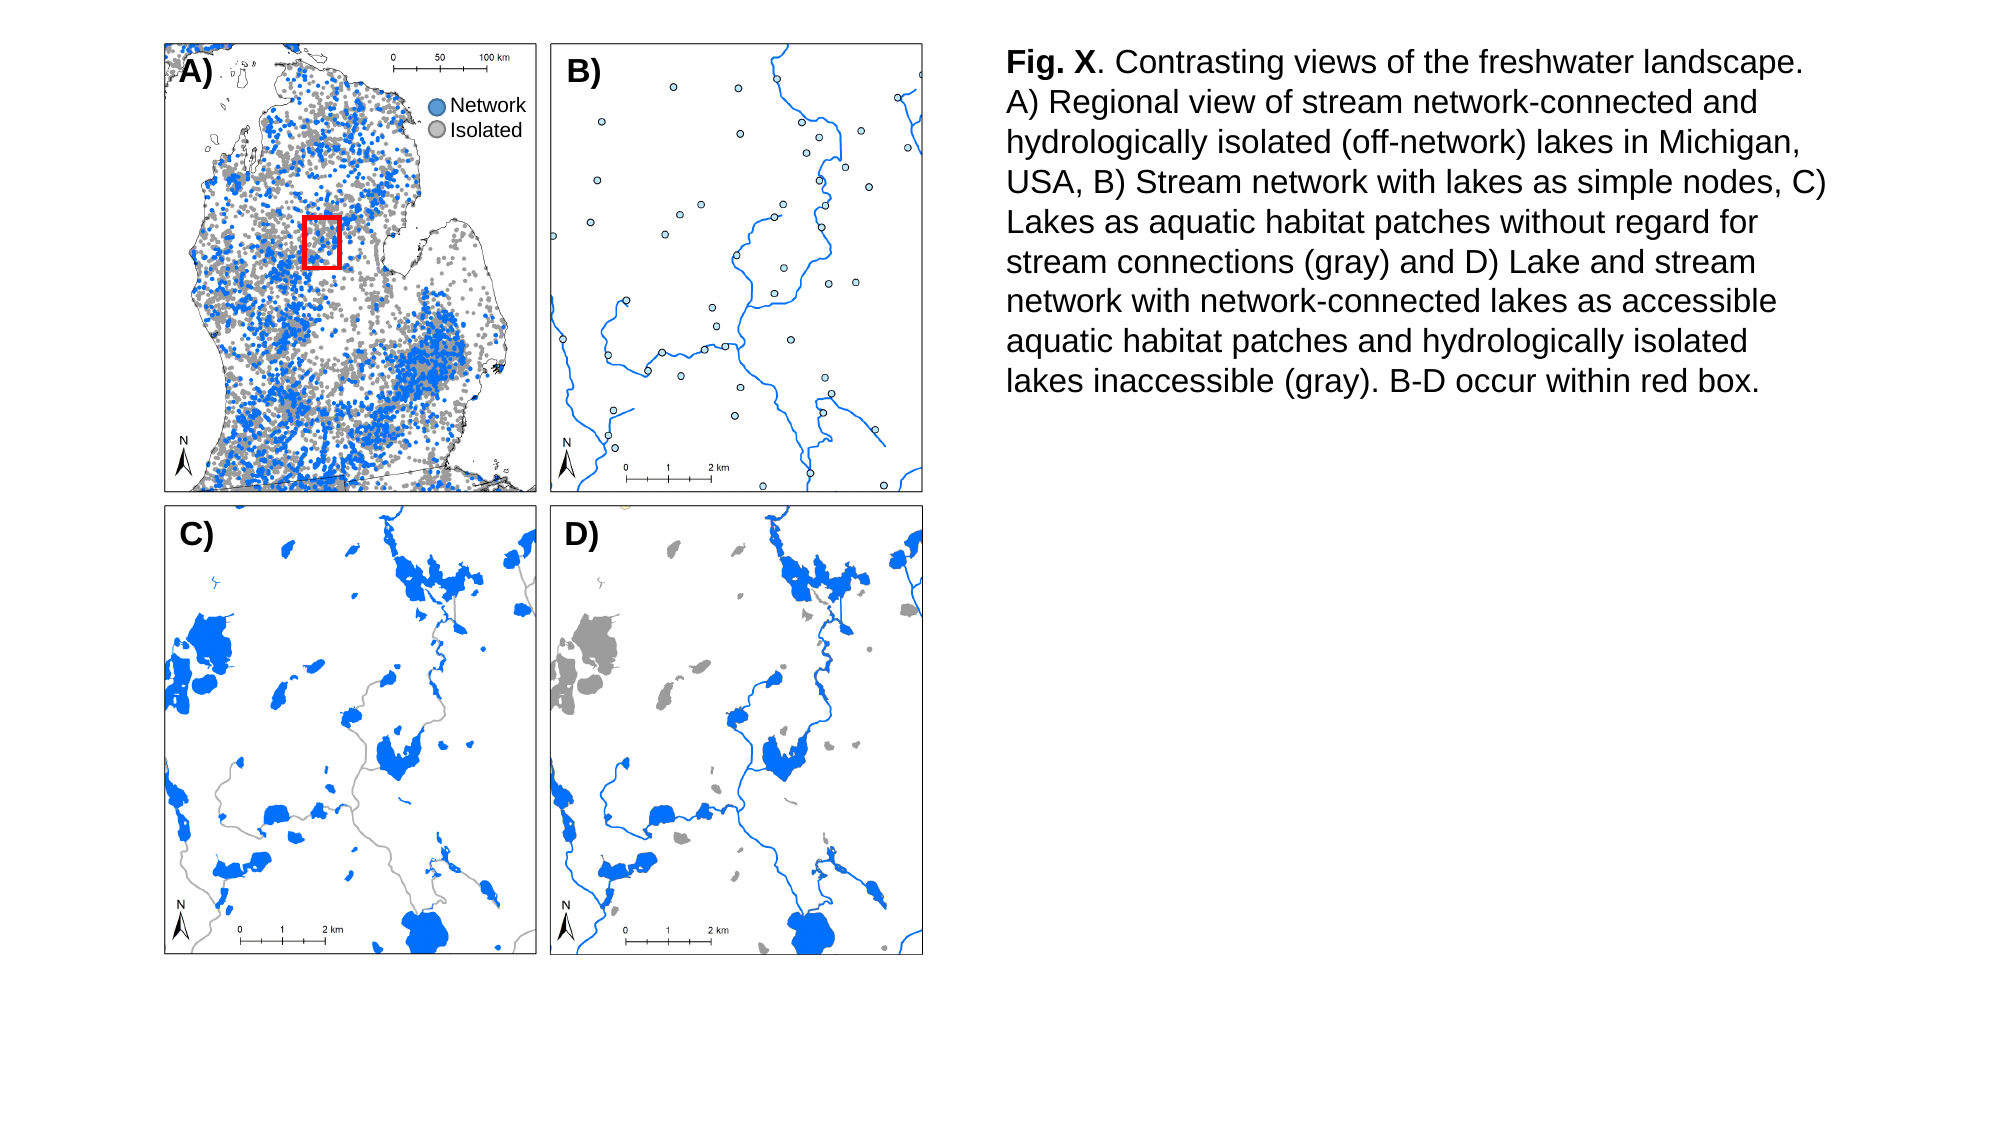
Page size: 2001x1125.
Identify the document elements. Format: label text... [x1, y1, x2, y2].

picture [549, 42, 923, 493]
picture [163, 504, 537, 955]
picture [163, 42, 537, 493]
picture [549, 504, 923, 955]
text_box Network Isolated [537, 84, 549, 149]
text_box Fig. X. Contrasting views of the freshwater landscape. A) Regional view of stream network-connected and hydrologically isolated (off-network) lakes in Michigan, USA, B) Stream network with lakes as simple nodes, C) Lakes as aquatic habitat patches without regard for stream connections (gray) and D) Lake and stream network with network-connected lakes as accessible aquatic habitat patches and hydrologically isolated lakes inaccessible (gray). B-D occur within red box. [991, 32, 1847, 407]
